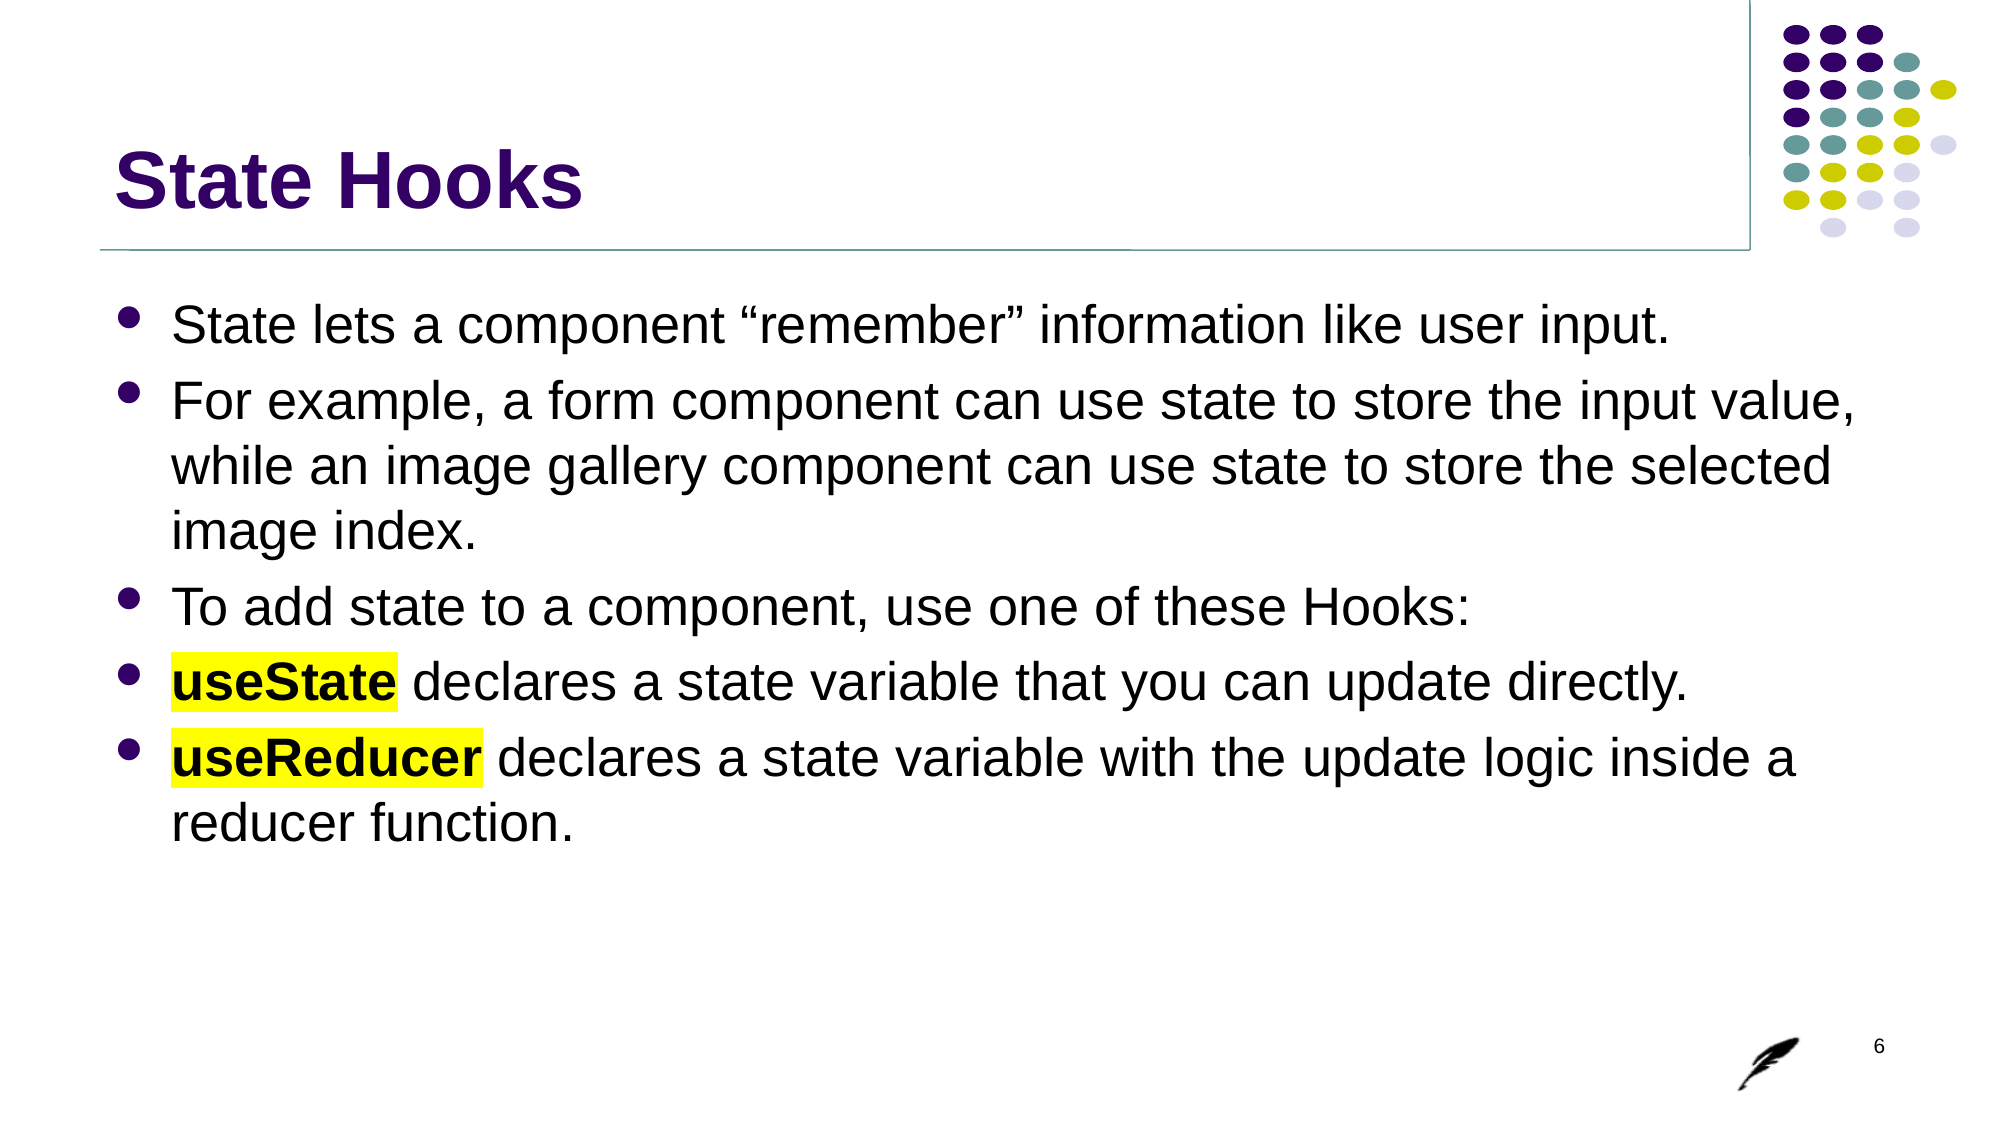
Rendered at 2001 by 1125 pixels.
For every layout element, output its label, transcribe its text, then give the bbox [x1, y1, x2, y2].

slide_number 6 [1433, 1025, 1900, 1100]
list State lets a component “remember” information like user input. For example, a form component can use state to store the input value, while an image gallery component can use state to store the selected image index. To add state to a component, use one of these Hooks: useState declares a state variable that you can update directly. useReducer declares a state variable with the update logic inside a reducer function. [99, 282, 1900, 1006]
title State Hooks [99, 20, 1750, 233]
